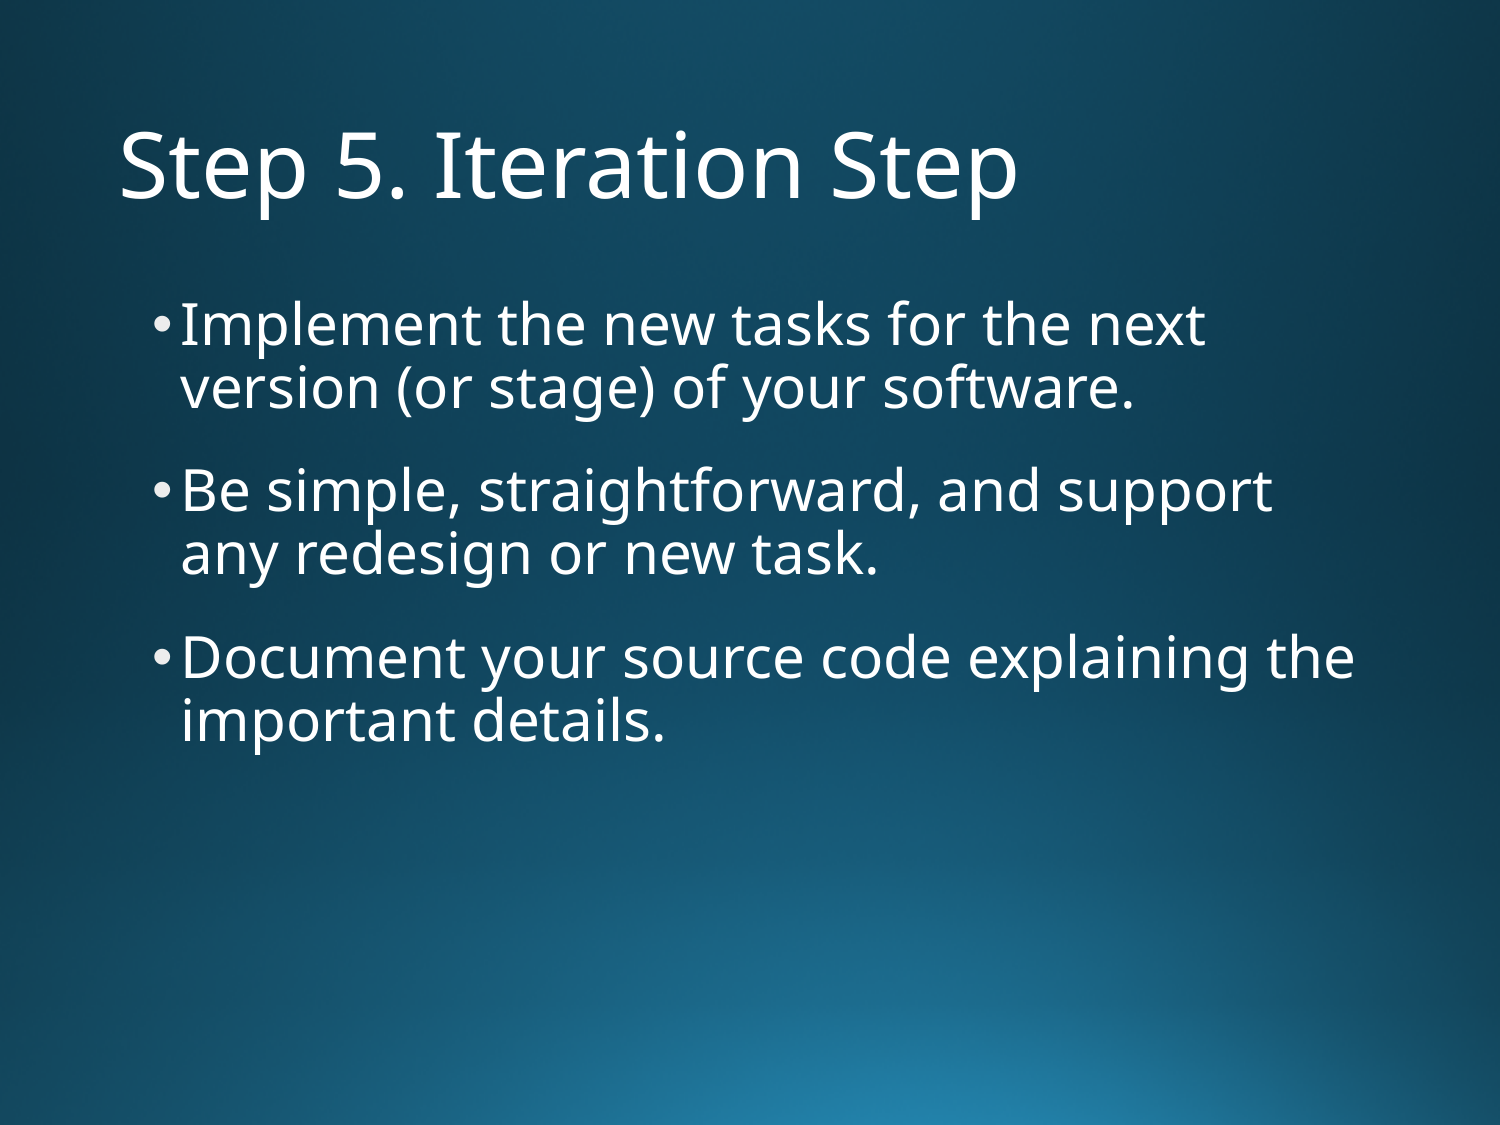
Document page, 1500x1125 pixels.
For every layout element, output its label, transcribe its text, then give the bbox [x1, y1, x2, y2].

title Step 5. Iteration Step [103, 59, 1397, 278]
list Implement the new tasks for the next version (or stage) of your software. Be simple, straightforward, and support any redesign or new task. Document your source code explaining the important details. [137, 287, 1397, 1002]
picture [0, 0, 1500, 1125]
